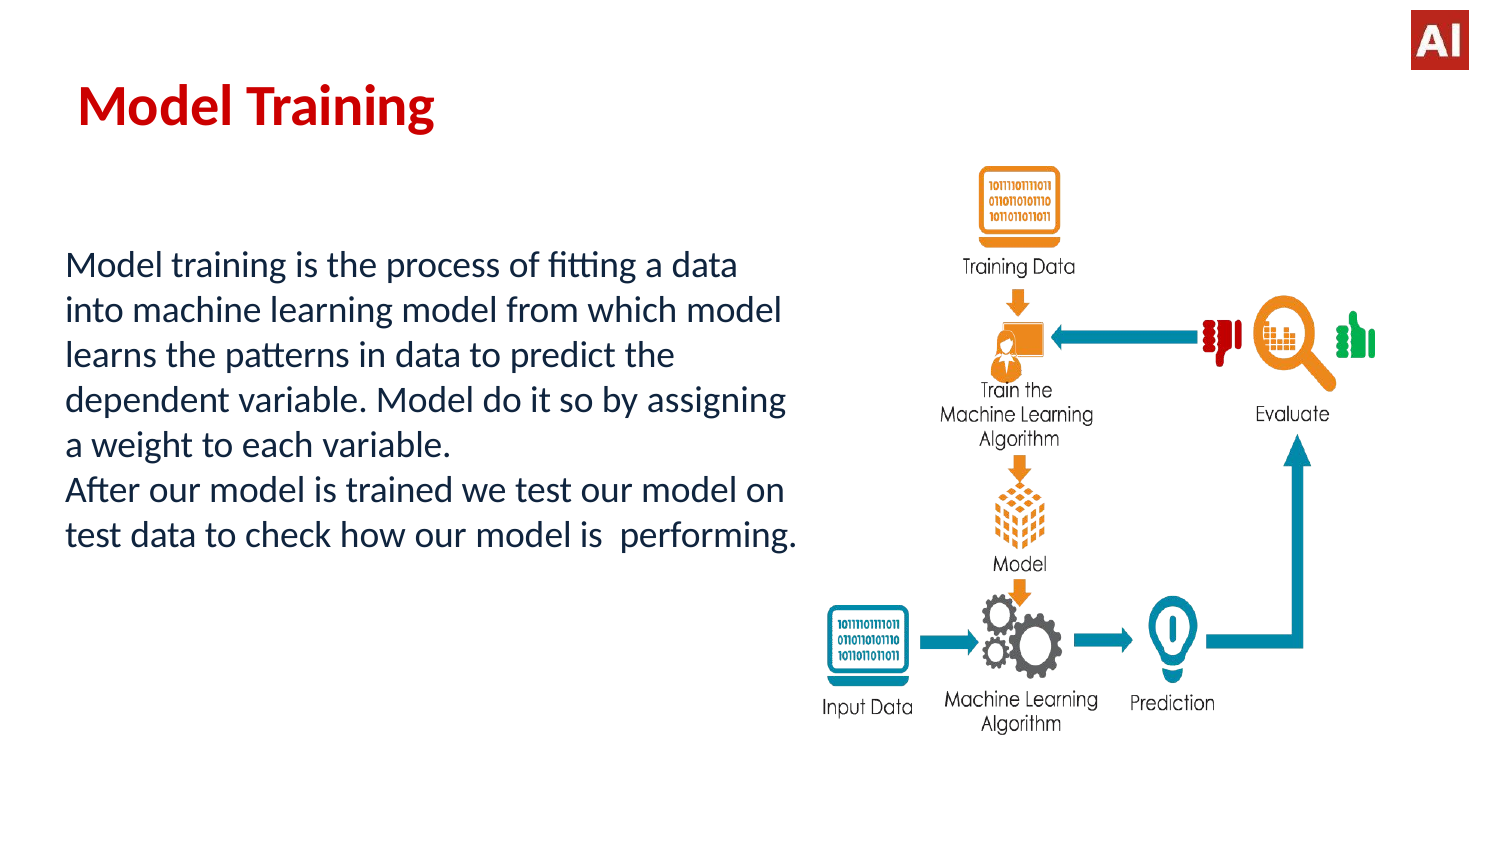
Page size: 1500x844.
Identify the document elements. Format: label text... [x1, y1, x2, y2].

picture [1411, 10, 1469, 70]
title Model Training [74, 65, 443, 209]
text_box Model training is the process of fitting a data into machine learning model from which model learns the patterns in data to predict the dependent variable. Model do it so by assigning a weight to each variable. After our model is trained we test our model on test data to check how our model is performing. [62, 237, 806, 555]
picture [823, 166, 1375, 735]
